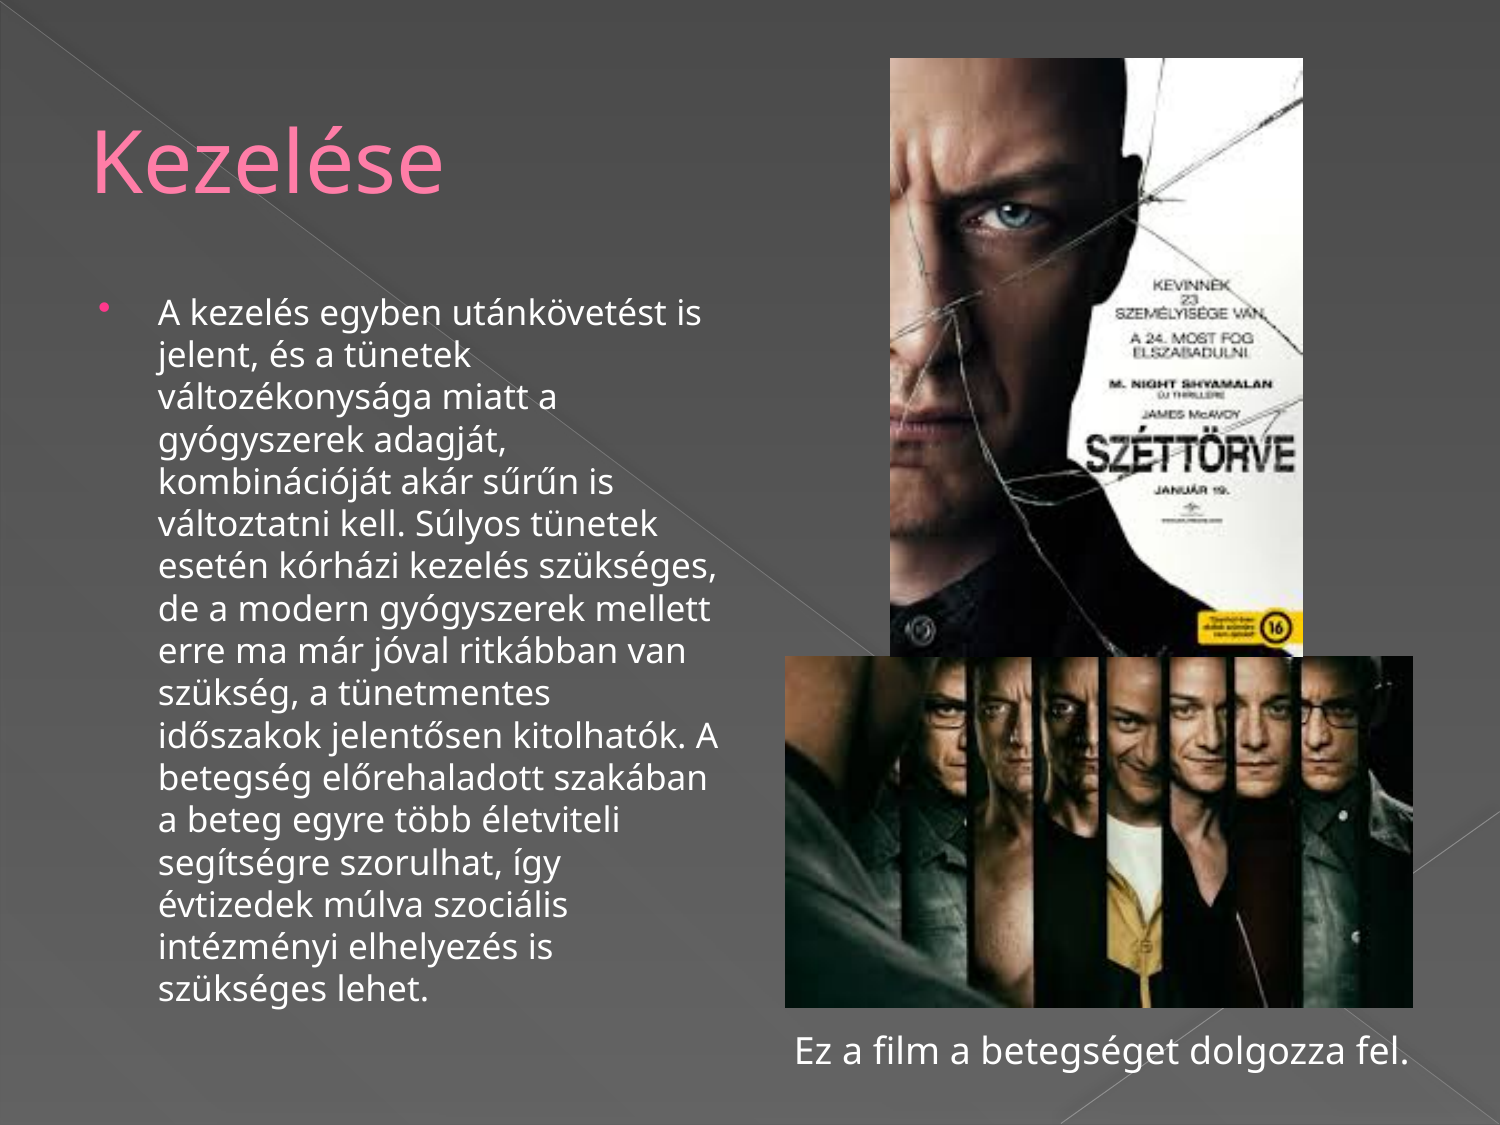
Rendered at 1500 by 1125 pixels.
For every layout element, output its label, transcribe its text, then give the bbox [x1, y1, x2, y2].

title Kezelése [75, 43, 1425, 274]
list A kezelés egyben utánkövetést is jelent, és a tünetek változékonysága miatt a gyógyszerek adagját, kombinációját akár sűrűn is változtatni kell. Súlyos tünetek esetén kórházi kezelés szükséges, de a modern gyógyszerek mellett erre ma már jóval ritkábban van szükség, a tünetmentes időszakok jelentősen kitolhatók. A betegség előrehaladott szakában a beteg egyre több életviteli segítségre szorulhat, így évtizedek múlva szociális intézményi elhelyezés is szükséges lehet. [75, 282, 738, 1025]
text_box Ez a film a betegséget dolgozza fel. [779, 1019, 1426, 1080]
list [784, 656, 1413, 1008]
picture [890, 58, 1303, 657]
